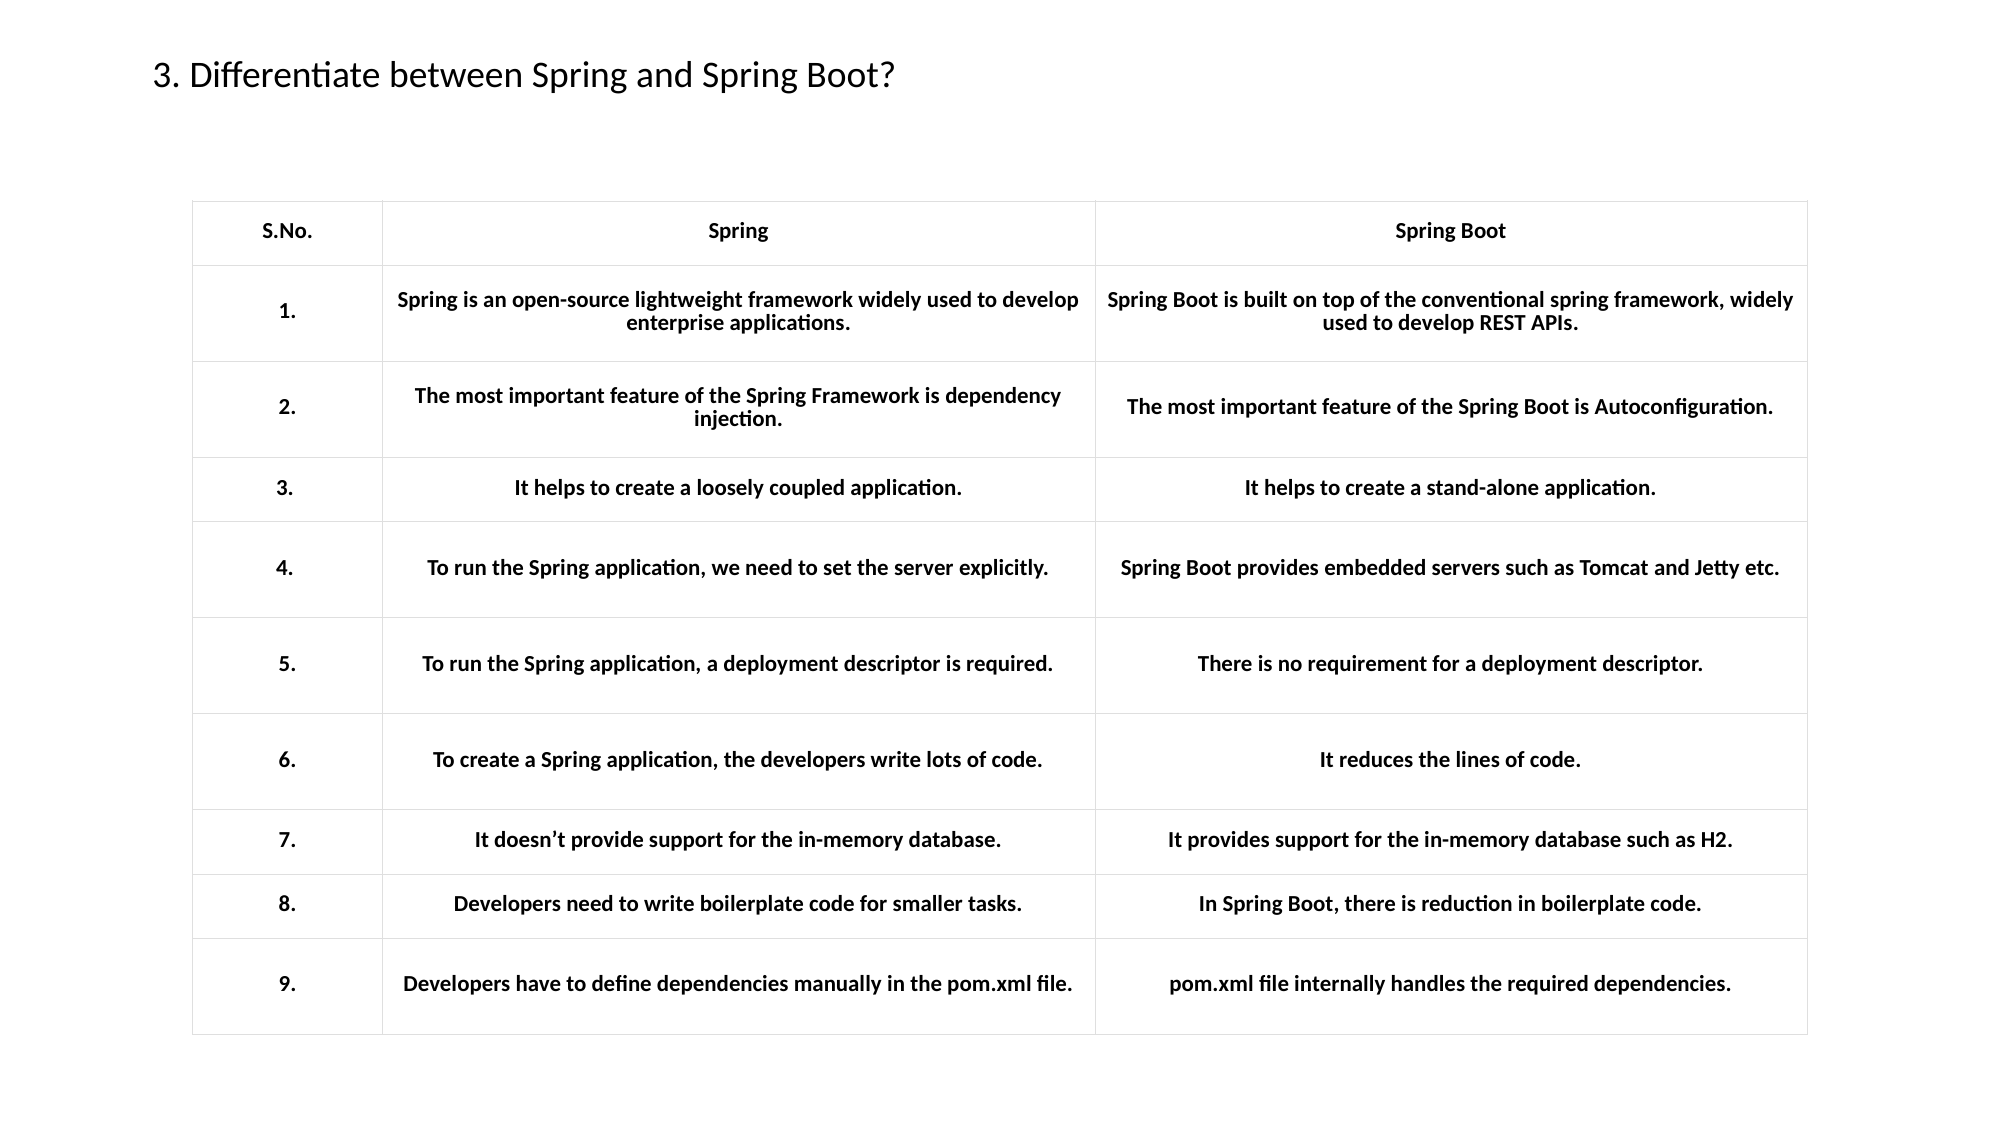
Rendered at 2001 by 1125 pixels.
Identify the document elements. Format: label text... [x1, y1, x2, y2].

table_cell 9. [193, 939, 382, 1034]
table_cell To run the Spring application, we need to set the server explicitly. [383, 522, 1095, 617]
table_cell 5. [193, 618, 382, 713]
table_cell The most important feature of the Spring Framework is dependency injection. [383, 362, 1095, 457]
table_cell The most important feature of the Spring Boot is Autoconfiguration. [1096, 362, 1807, 457]
table_cell 1. [193, 266, 382, 361]
table_cell It provides support for the in-memory database such as H2. [1096, 810, 1807, 874]
table_cell To create a Spring application, the developers write lots of code. [383, 714, 1095, 809]
table_cell Spring Boot is built on top of the conventional spring framework, widely used to develop REST APIs. [1096, 266, 1807, 361]
table_cell 3. [193, 458, 382, 521]
table_cell Developers have to define dependencies manually in the pom.xml file. [383, 939, 1095, 1034]
table_header Spring [383, 202, 1095, 265]
table_cell Developers need to write boilerplate code for smaller tasks. [383, 875, 1095, 938]
table_cell It helps to create a stand-alone application. [1096, 458, 1807, 521]
table_cell 7. [193, 810, 382, 874]
table_cell It helps to create a loosely coupled application. [383, 458, 1095, 521]
table_cell 8. [193, 875, 382, 938]
table_cell In Spring Boot, there is reduction in boilerplate code. [1096, 875, 1807, 938]
table_cell pom.xml file internally handles the required dependencies. [1096, 939, 1807, 1034]
table_cell To run the Spring application, a deployment descriptor is required. [383, 618, 1095, 713]
table_cell Spring is an open-source lightweight framework widely used to develop enterprise applications. [383, 266, 1095, 361]
table_cell Spring Boot provides embedded servers such as Tomcat and Jetty etc. [1096, 522, 1807, 617]
table_cell There is no requirement for a deployment descriptor. [1096, 618, 1807, 713]
table_cell 6. [193, 714, 382, 809]
text_box 3. Differentiate between Spring and Spring Boot? [137, 47, 1863, 201]
table_cell It doesn’t provide support for the in-memory database. [383, 810, 1095, 874]
table_cell It reduces the lines of code. [1096, 714, 1807, 809]
table_header S.No. [193, 202, 382, 265]
table_header Spring Boot [1096, 202, 1807, 265]
table_cell 2. [193, 362, 382, 457]
table_cell 4. [193, 522, 382, 617]
